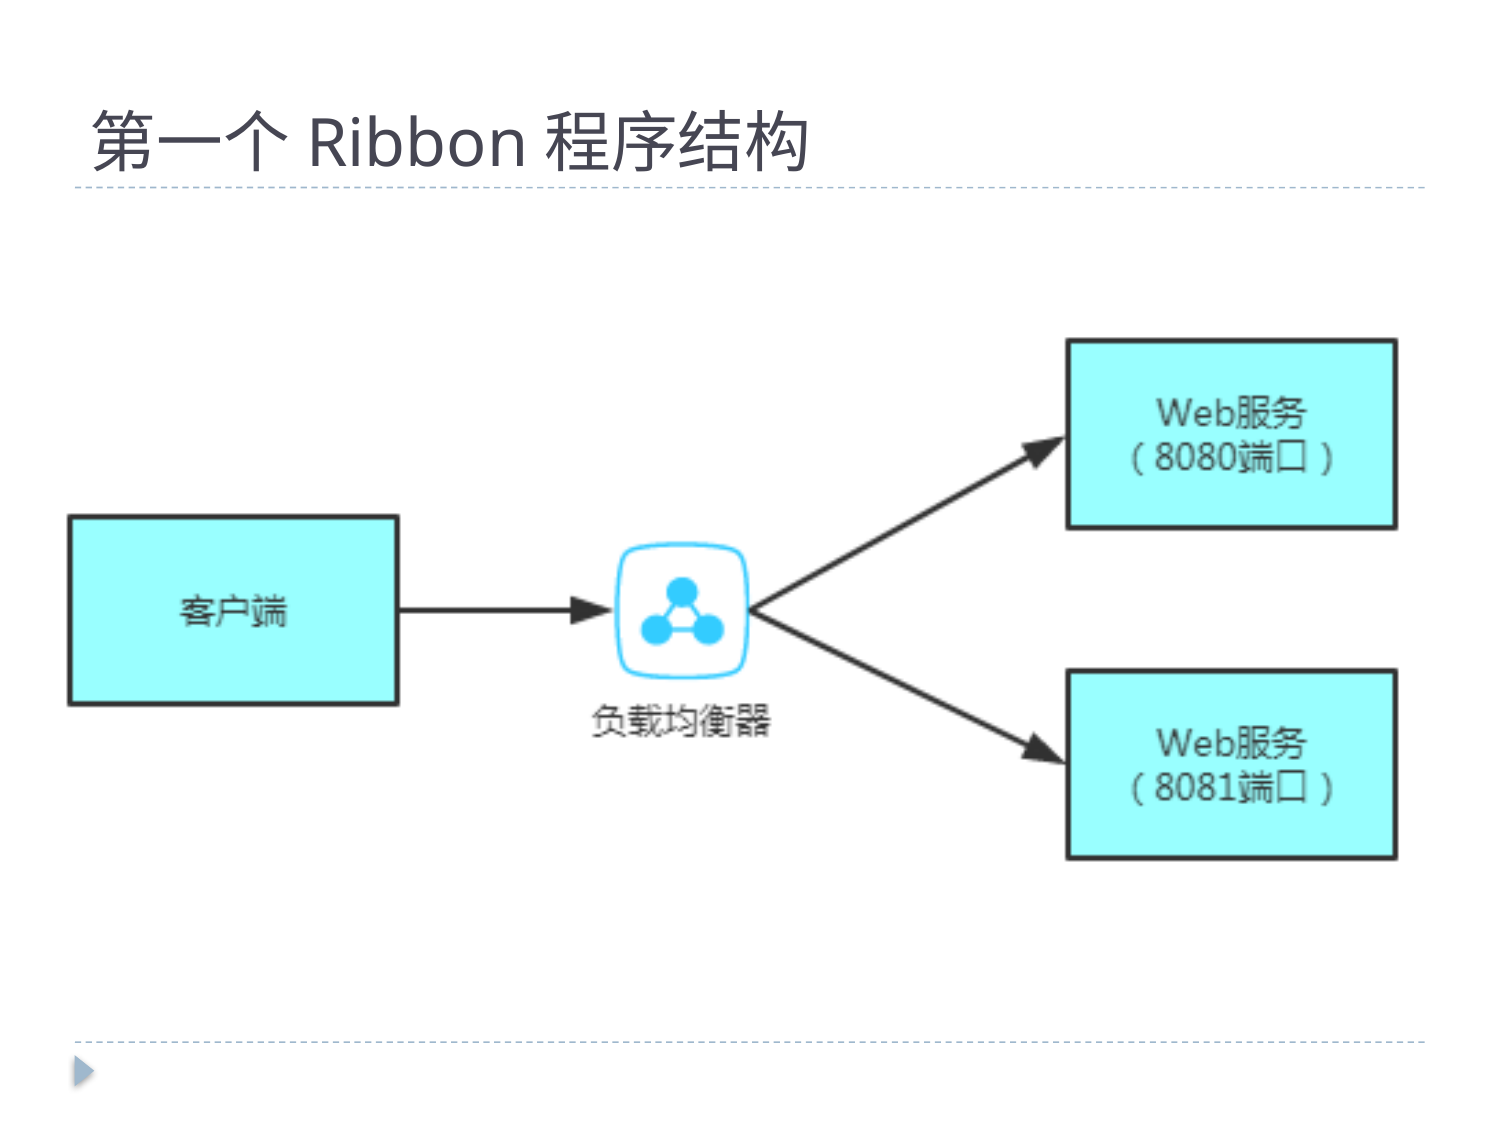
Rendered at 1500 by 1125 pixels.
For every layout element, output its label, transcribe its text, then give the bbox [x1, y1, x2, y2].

title 第一个Ribbon程序结构 [75, 24, 1425, 188]
picture [34, 292, 1454, 915]
